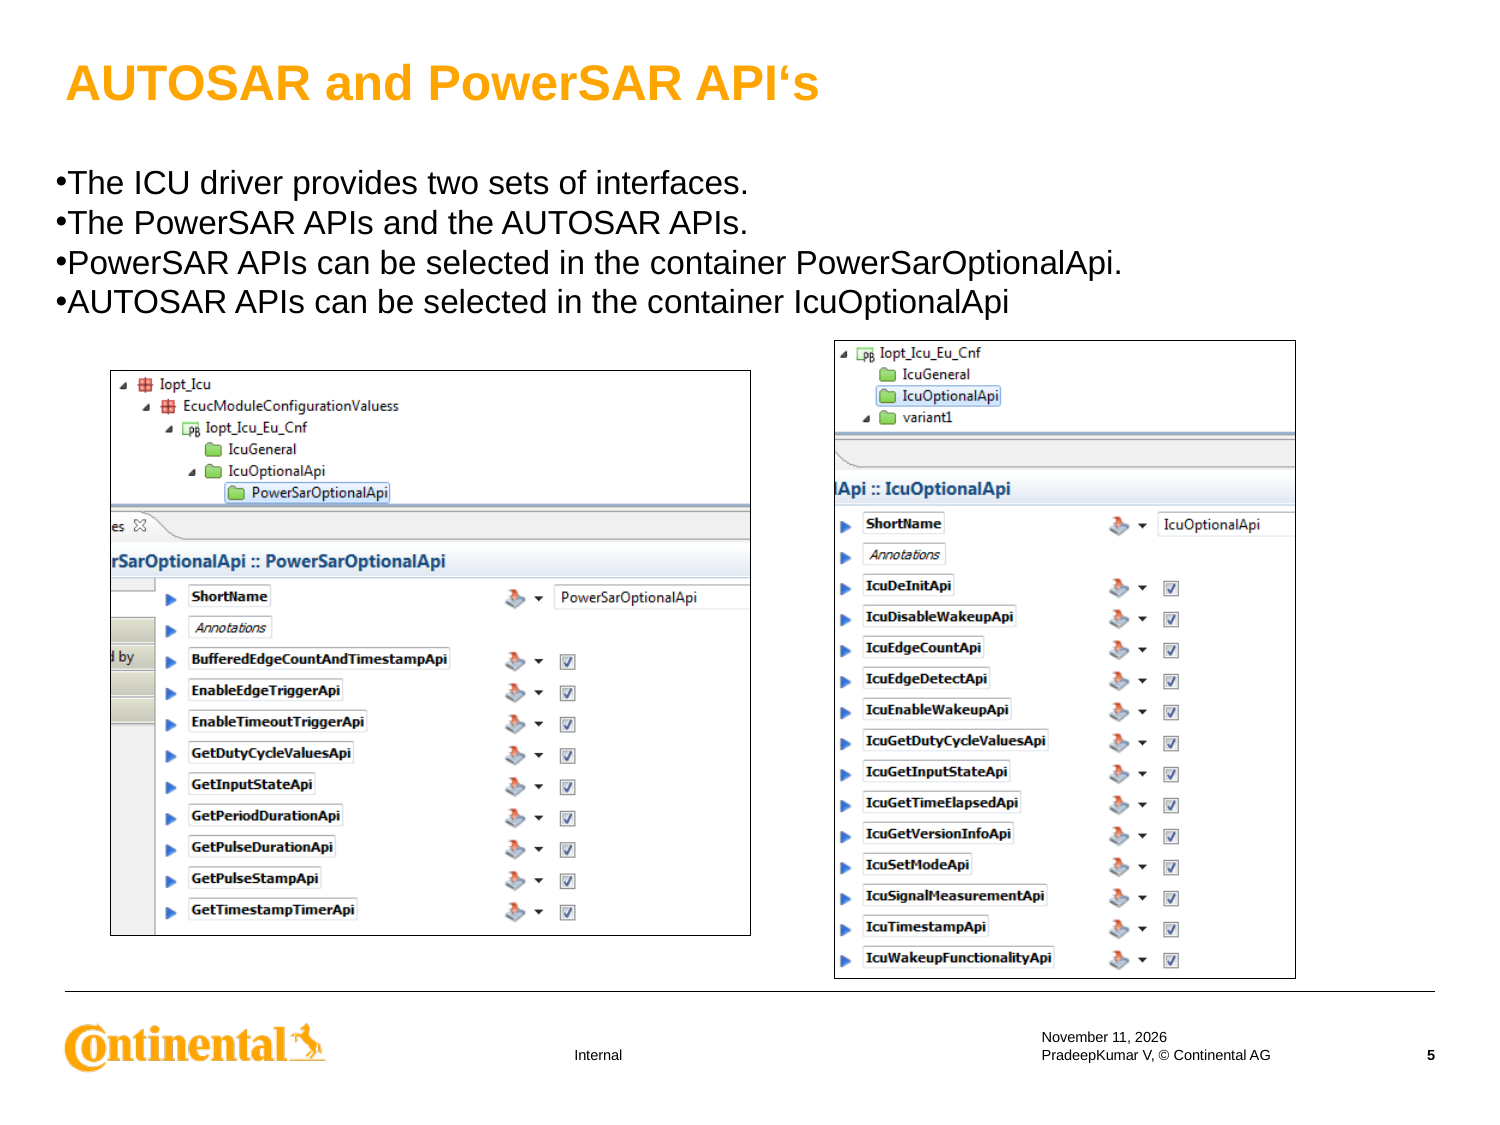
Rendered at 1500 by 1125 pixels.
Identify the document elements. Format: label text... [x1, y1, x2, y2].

picture [109, 370, 751, 935]
picture [833, 339, 1296, 978]
slide_number 5 [1376, 1045, 1436, 1071]
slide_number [1041, 1021, 1371, 1045]
text_box The ICU driver provides two sets of interfaces. The PowerSAR APIs and the AUTOSAR APIs. PowerSAR APIs can be selected in the container PowerSarOptionalApi. AUTOSAR APIs can be selected in the container IcuOptionalApi [40, 153, 1411, 328]
text_box AUTOSAR and PowerSAR API‘s [64, 50, 1459, 111]
footer PradeepKumar V, © Continental AG [1041, 1045, 1371, 1071]
